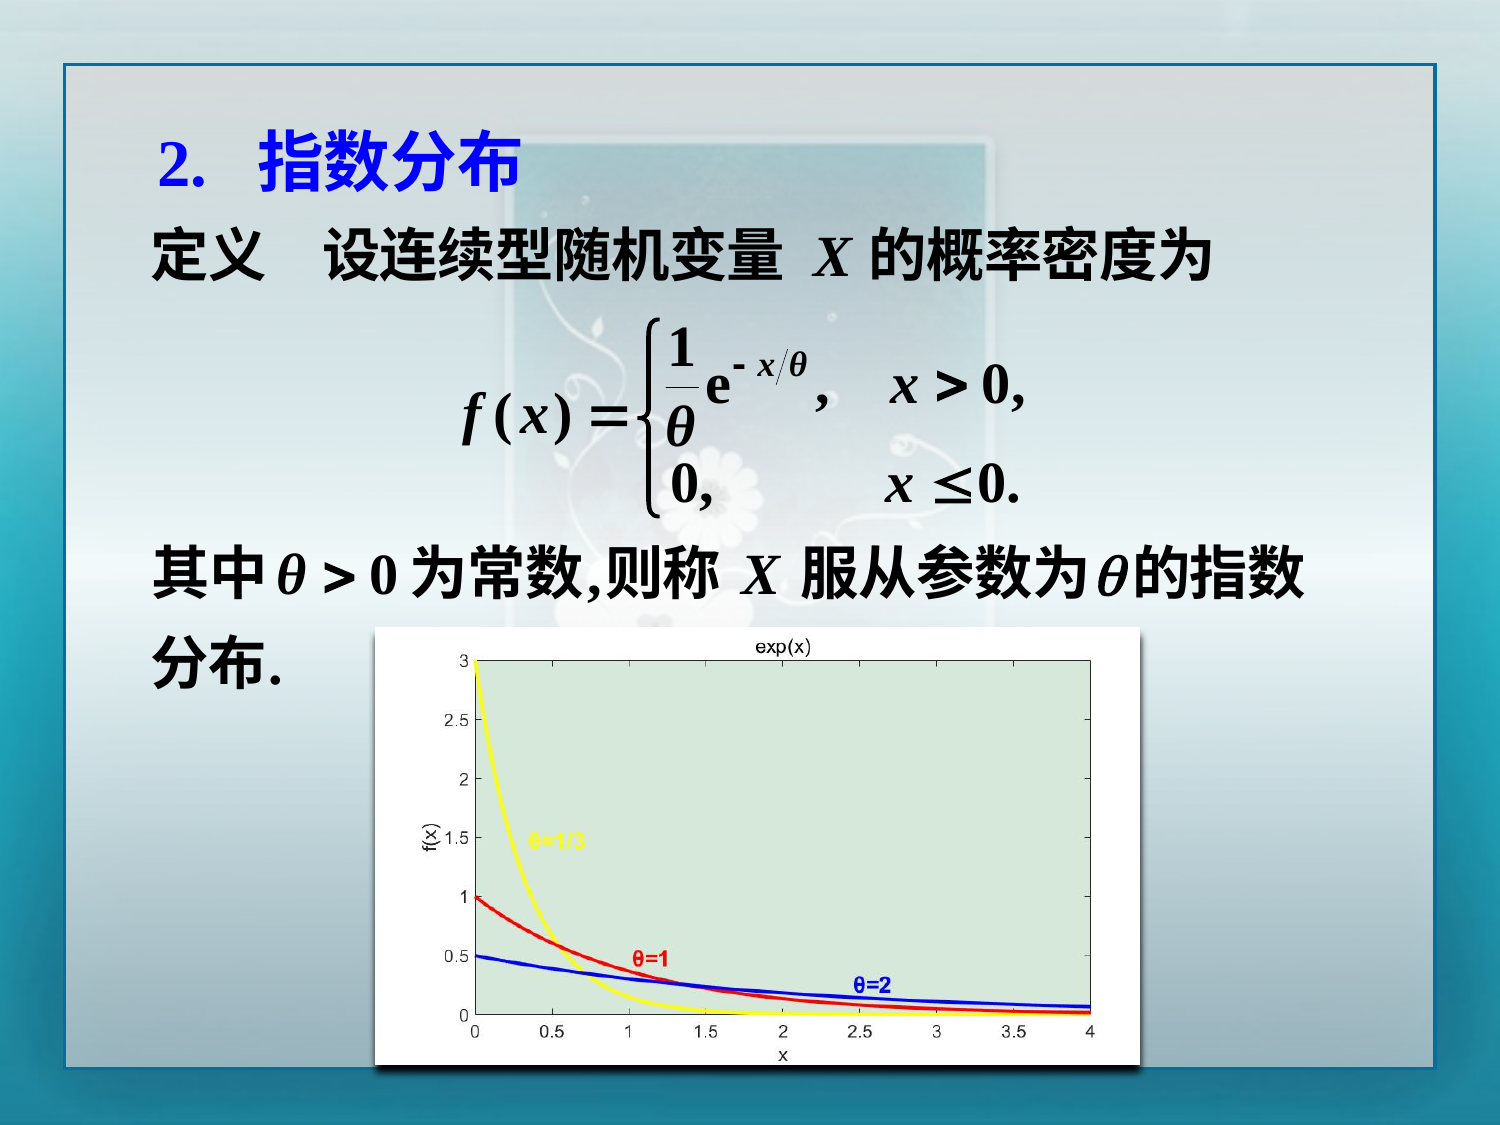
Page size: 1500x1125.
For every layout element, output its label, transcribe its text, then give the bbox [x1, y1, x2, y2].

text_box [149, 224, 1313, 694]
text_box 2. 指数分布 [142, 112, 539, 208]
picture [0, 0, 1500, 1125]
